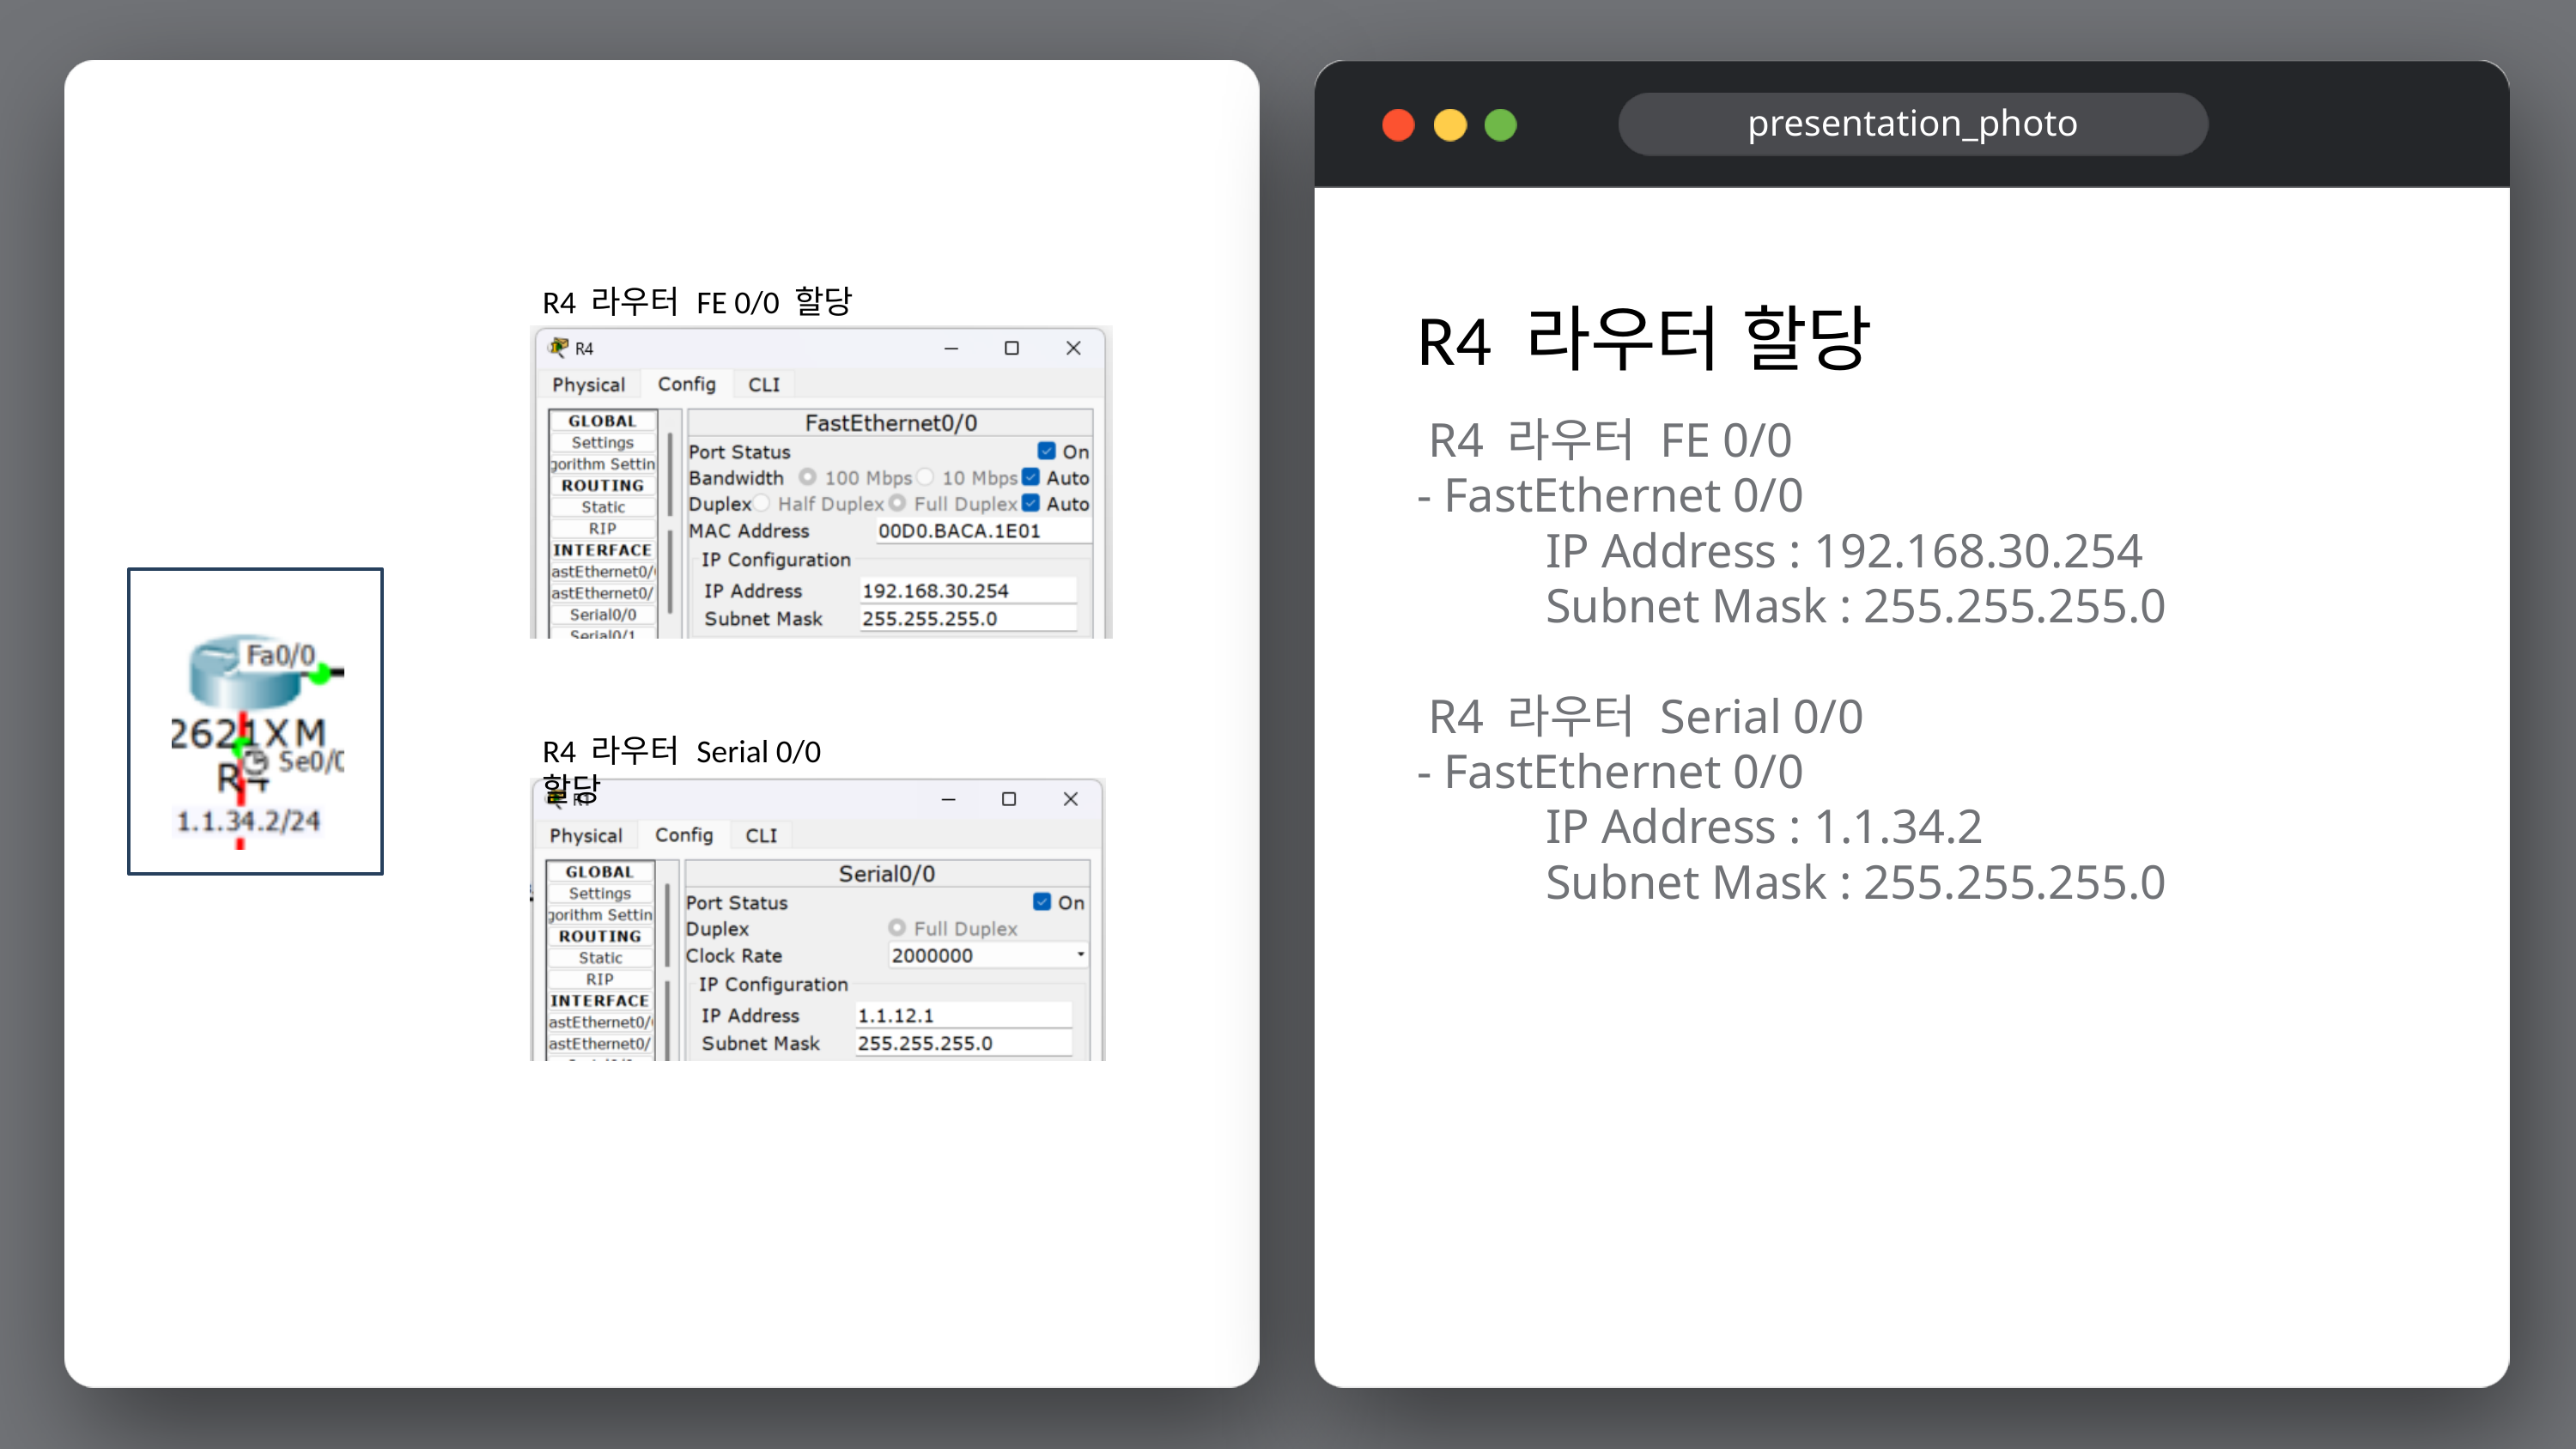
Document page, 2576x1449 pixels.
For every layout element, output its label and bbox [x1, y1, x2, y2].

picture [1314, 60, 2511, 1388]
picture [64, 60, 1260, 1388]
